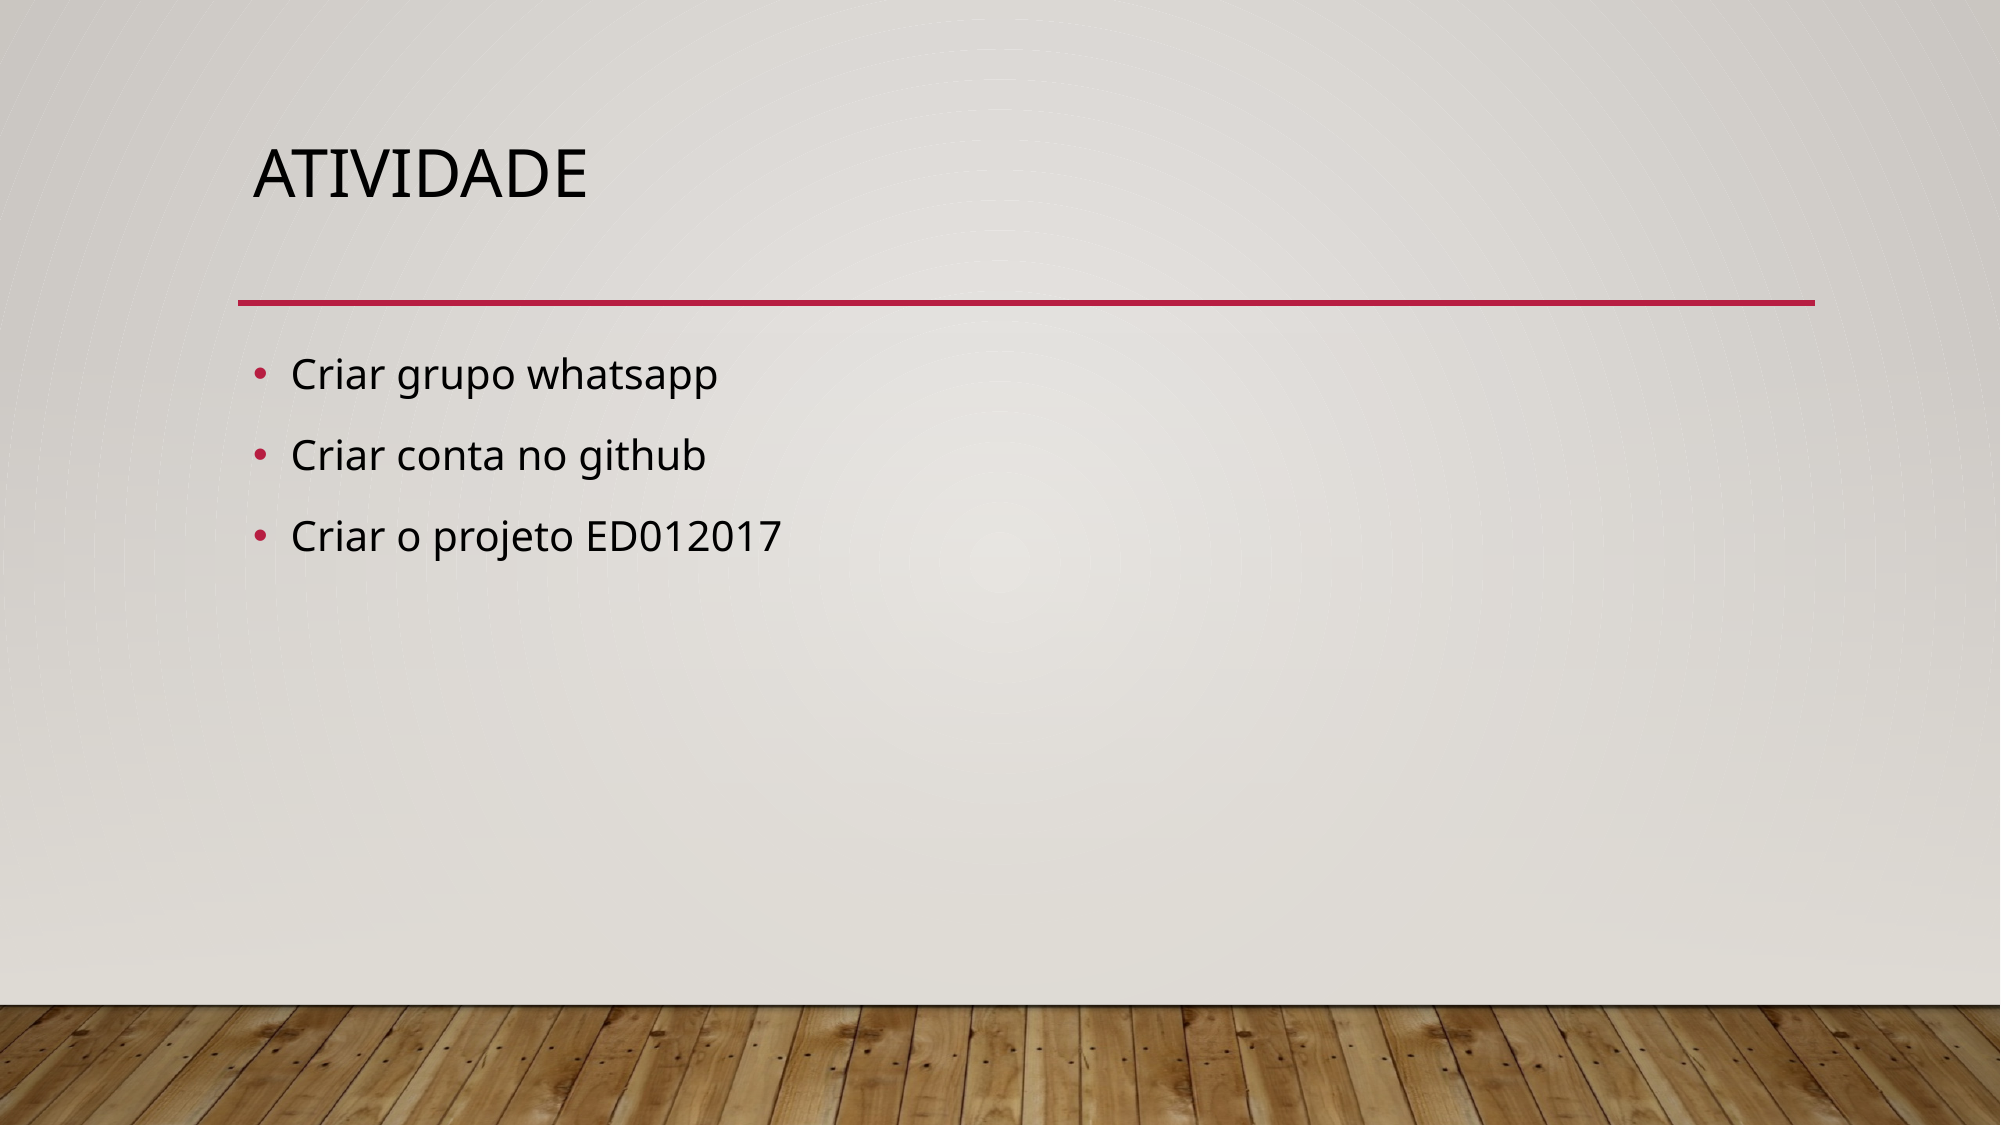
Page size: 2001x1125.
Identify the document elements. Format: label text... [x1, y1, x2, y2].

picture [0, 1005, 2000, 1125]
title Atividade [238, 131, 1814, 305]
list Criar grupo whatsapp Criar conta no github Criar o projeto ED012017 [238, 330, 1814, 897]
